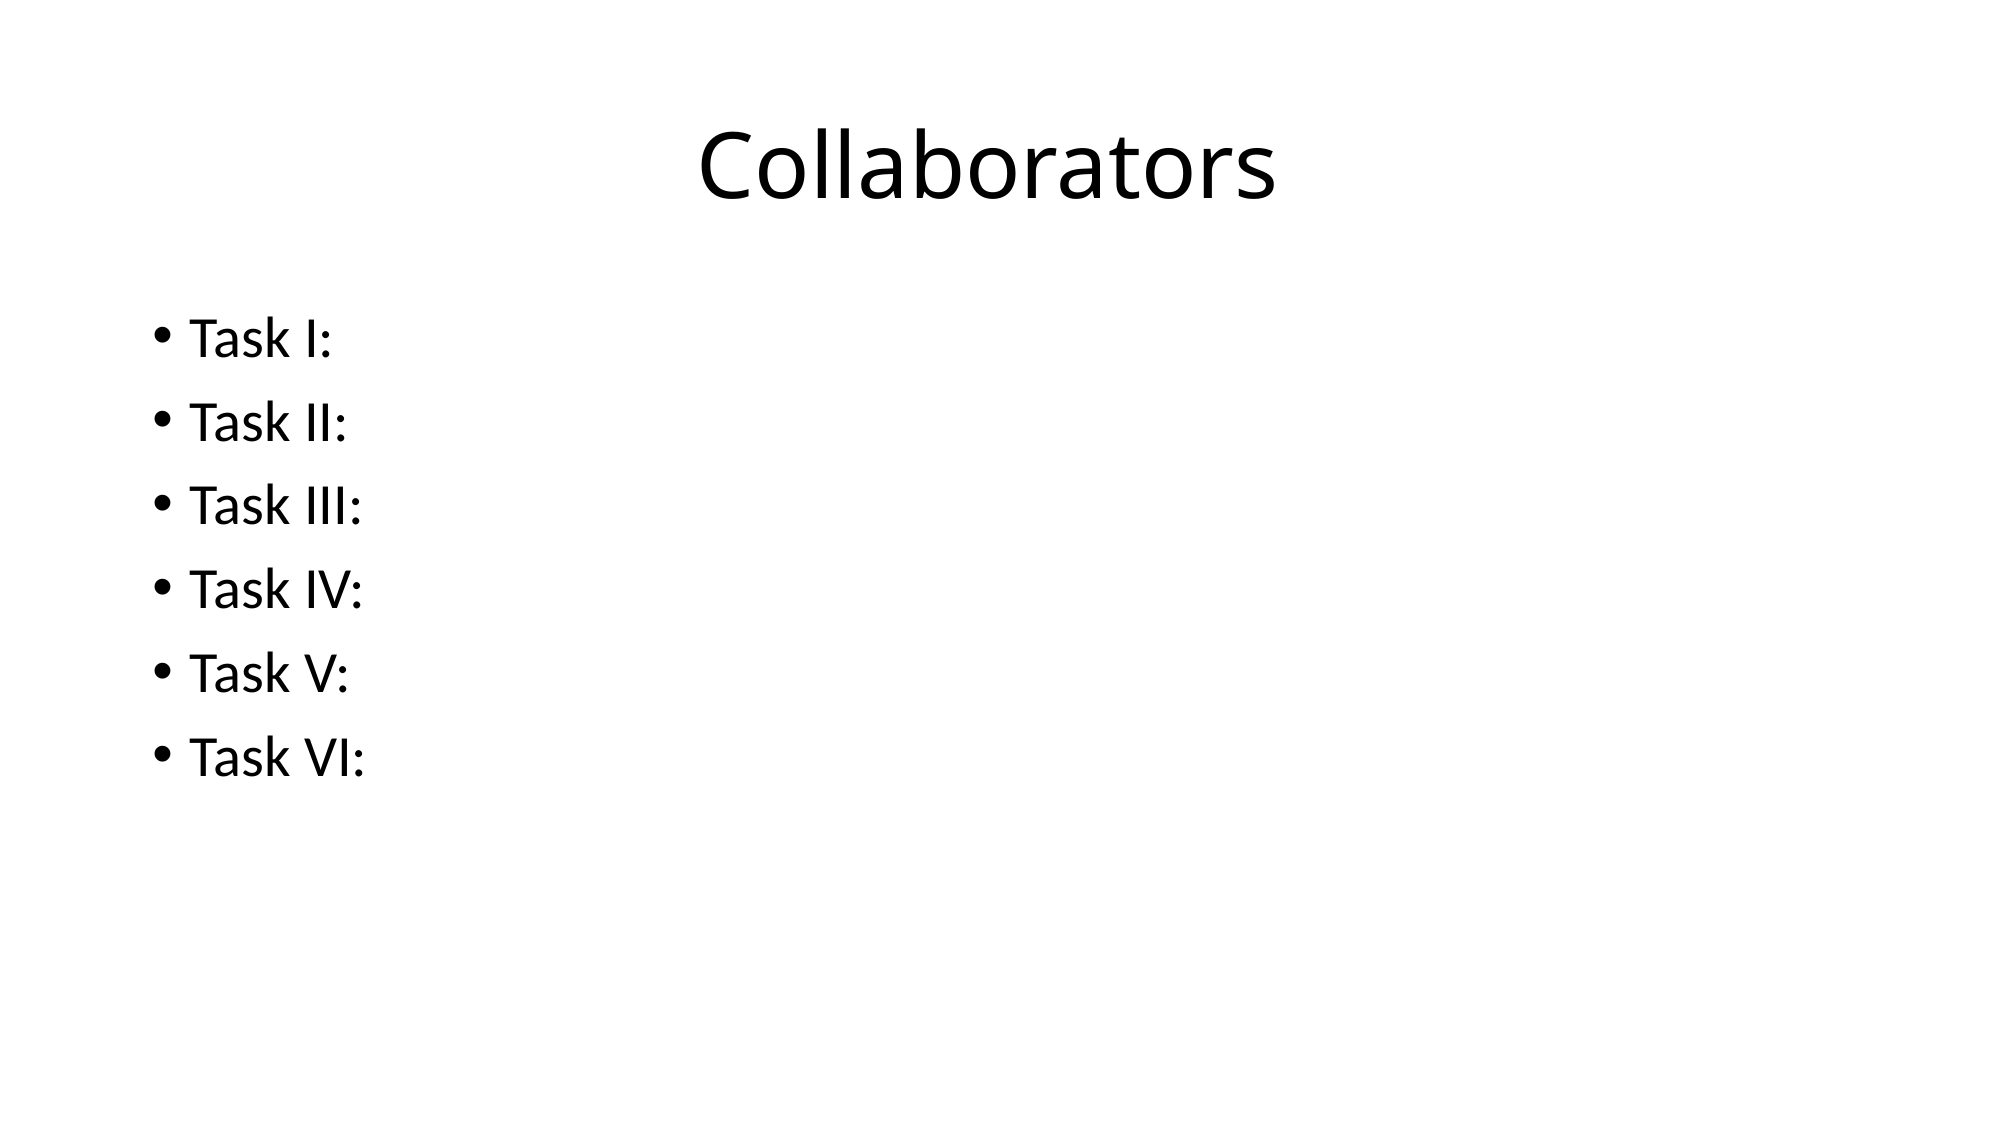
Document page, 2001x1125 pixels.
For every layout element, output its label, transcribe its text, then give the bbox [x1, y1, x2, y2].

list Task I: Task II: Task III: Task IV: Task V: Task VI: [137, 299, 1863, 1014]
title Collaborators [137, 59, 1863, 278]
